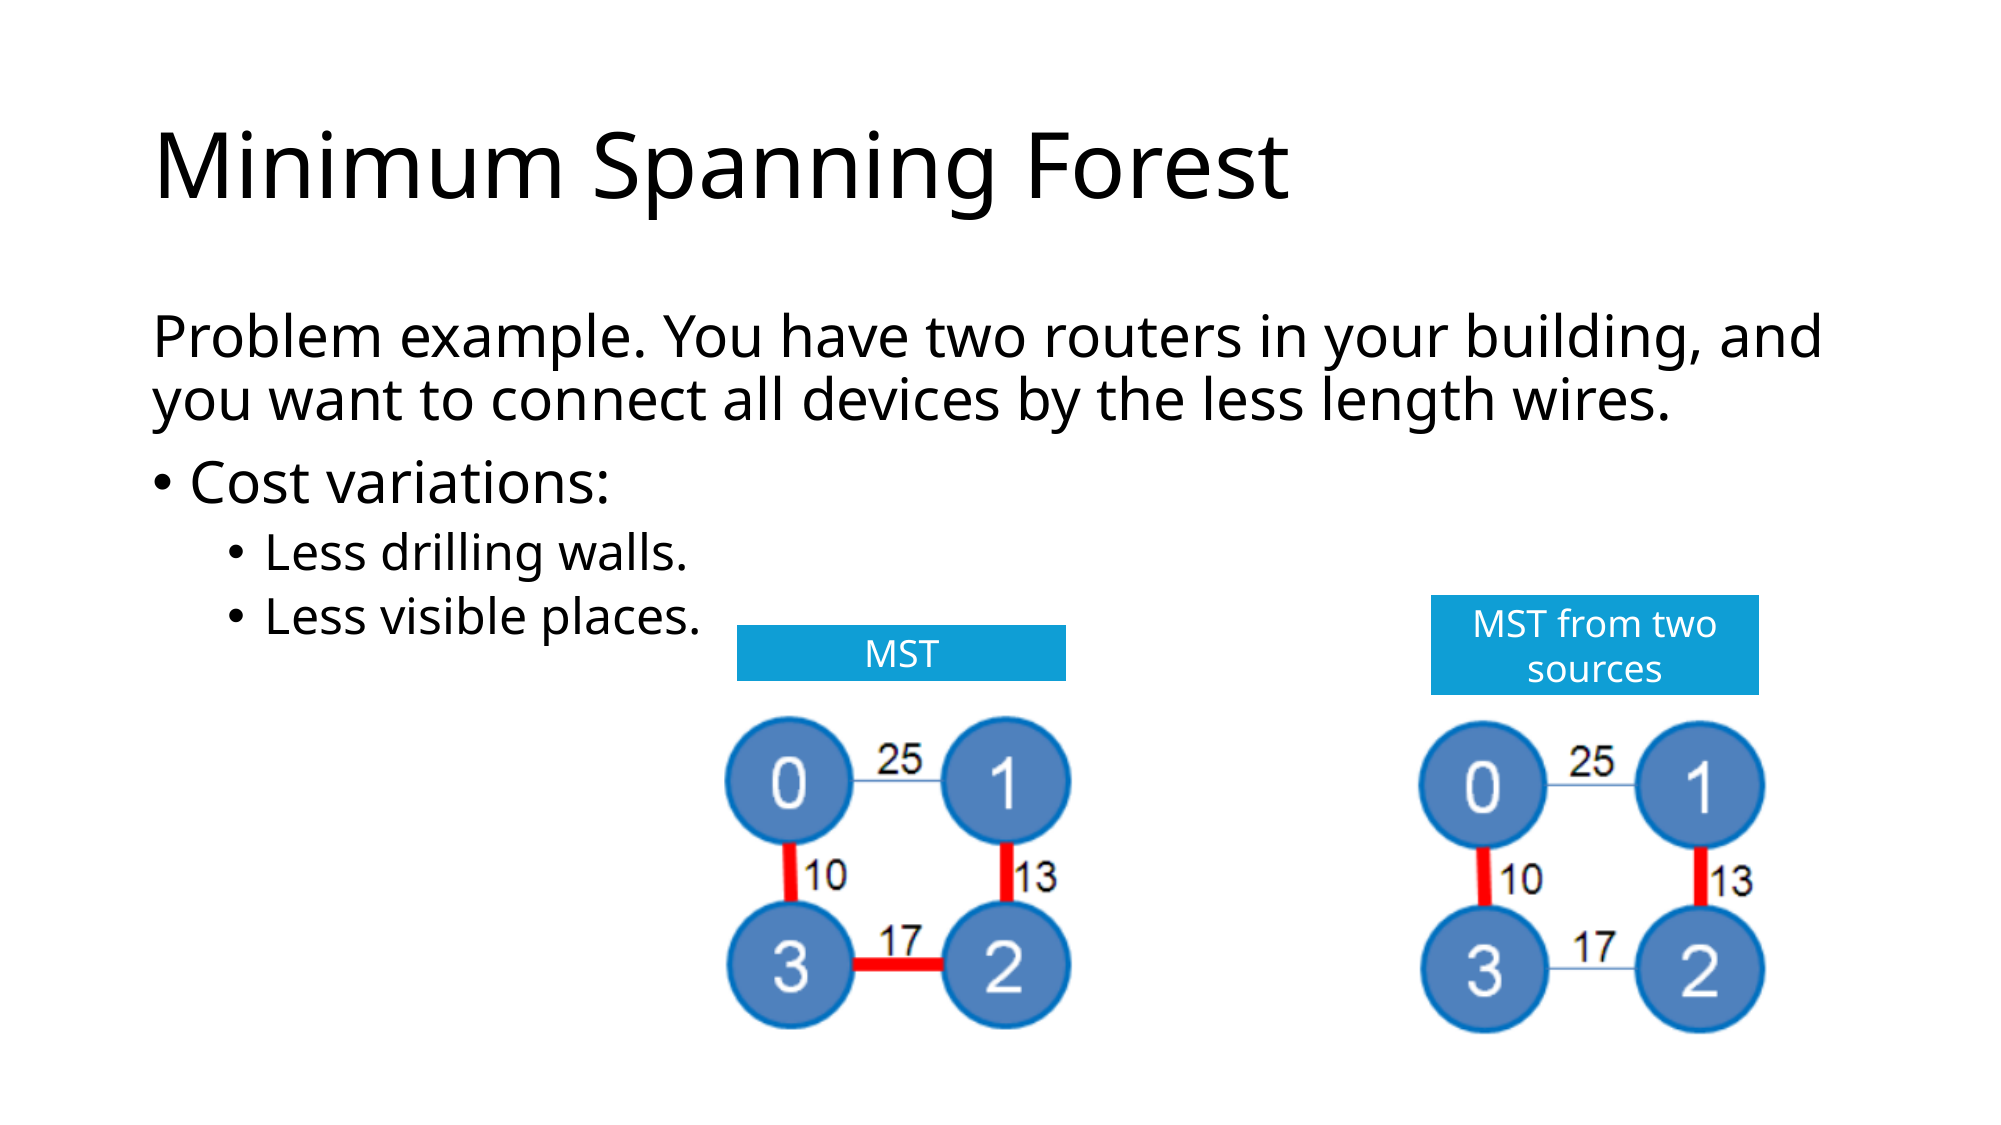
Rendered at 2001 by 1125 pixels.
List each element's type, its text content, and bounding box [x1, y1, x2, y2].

picture [1414, 705, 1777, 1039]
picture [723, 705, 1081, 1036]
title Minimum Spanning Forest [137, 59, 1863, 278]
text_box MST [733, 621, 1070, 685]
list Problem example. You have two routers in your building, and you want to connect all devices by the less length wires. Cost variations: Less drilling walls. Less visible places. [137, 299, 1863, 1014]
text_box MST from two sources [1427, 591, 1764, 700]
